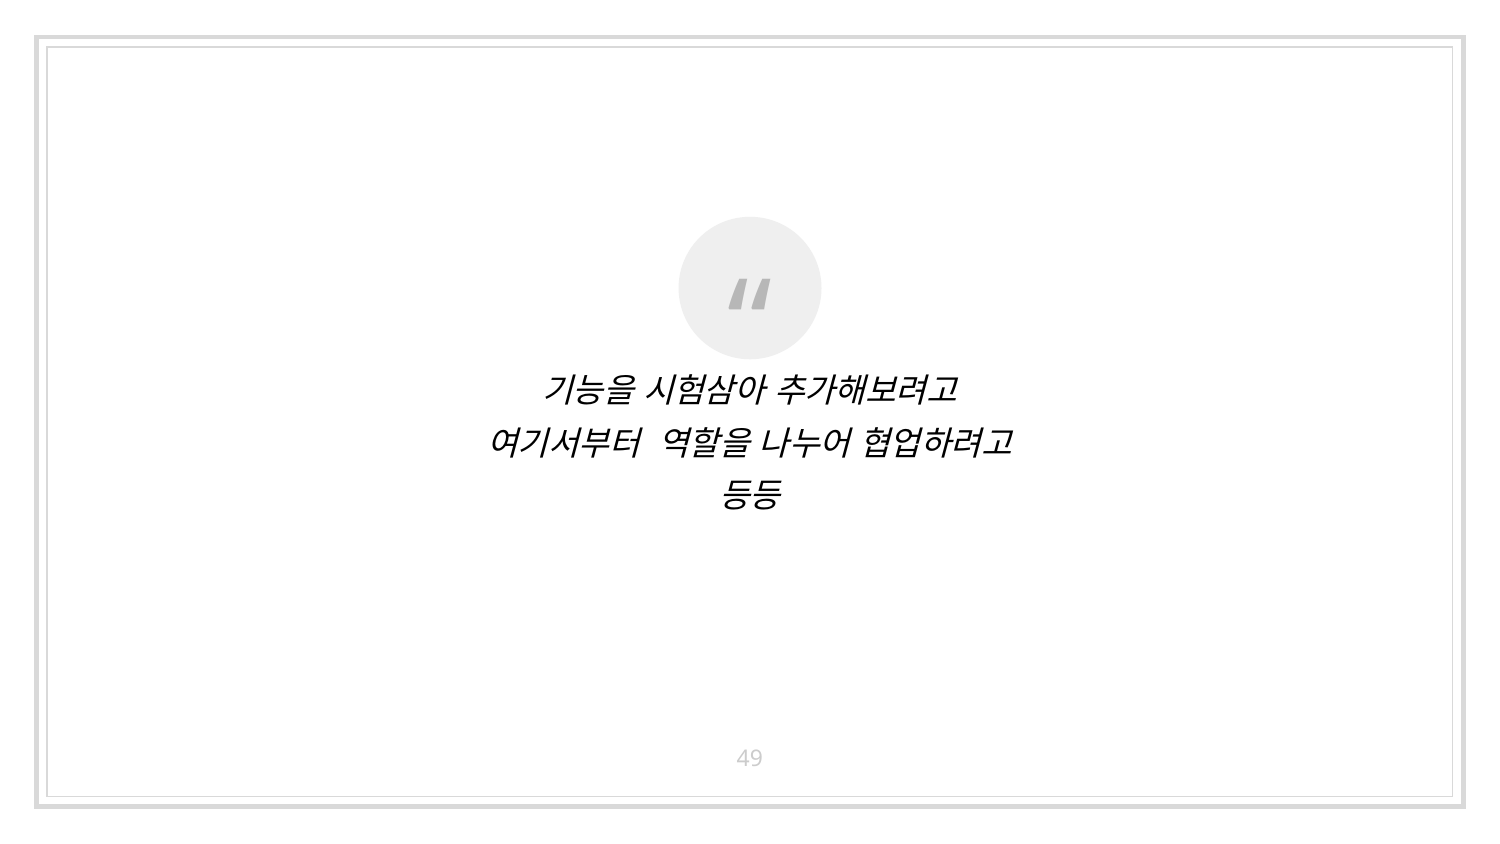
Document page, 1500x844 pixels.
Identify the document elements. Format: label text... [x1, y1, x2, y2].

slide_number 49 [705, 725, 795, 790]
list 기능을 시험삼아 추가해보려고 여기서부터 역할을 나누어 협업하려고 등등 [272, 354, 1228, 490]
